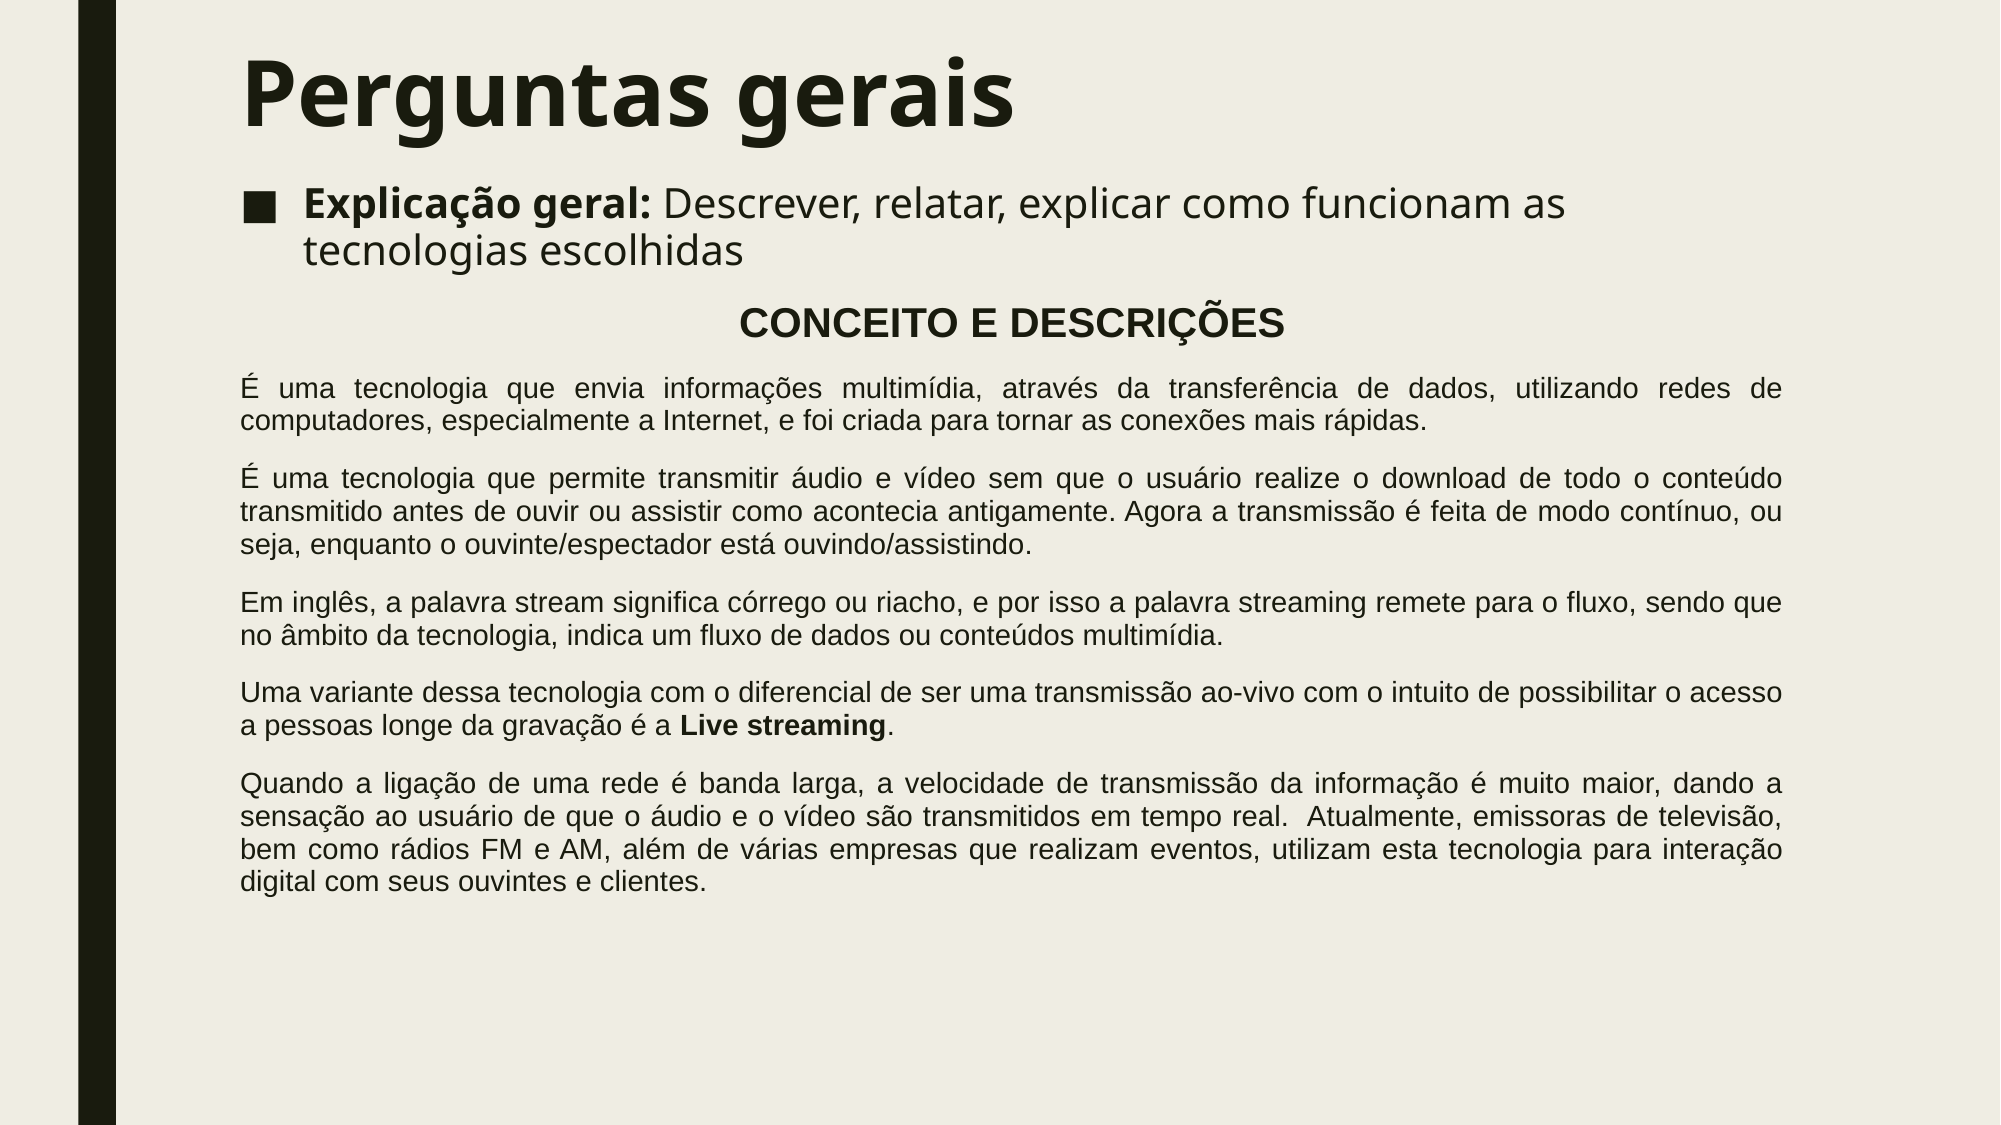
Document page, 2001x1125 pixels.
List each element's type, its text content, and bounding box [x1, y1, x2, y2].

list Explicação geral: Descrever, relatar, explicar como funcionam as tecnologias escolhidas CONCEITO E DESCRIÇÕES É uma tecnologia que envia informações multimídia, através da transferência de dados, utilizando redes de computadores, especialmente a Internet, e foi criada para tornar as conexões mais rápidas. É uma tecnologia que permite transmitir áudio e vídeo sem que o usuário realize o download de todo o conteúdo transmitido antes de ouvir ou assistir como acontecia antigamente. Agora a transmissão é feita de modo contínuo, ou seja, enquanto o ouvinte/espectador está ouvindo/assistindo. Em inglês, a palavra stream significa córrego ou riacho, e por isso a palavra streaming remete para o fluxo, sendo que no âmbito da tecnologia, indica um fluxo de dados ou conteúdos multimídia. Uma variante dessa tecnologia com o diferencial de ser uma transmissão ao-vivo com o intuito de possibilitar o acesso a pessoas longe da gravação é a Live streaming. Quando a ligação de uma rede é banda larga, a velocidade de transmissão da informação é muito maior, dando a sensação ao usuário de que o áudio e o vídeo são transmitidos em tempo real. Atualmente, emissoras de televisão, bem como rádios FM e AM, além de várias empresas que realizam eventos, utilizam esta tecnologia para interação digital com seus ouvintes e clientes. [225, 173, 1800, 1085]
title Perguntas gerais [225, 40, 1043, 173]
